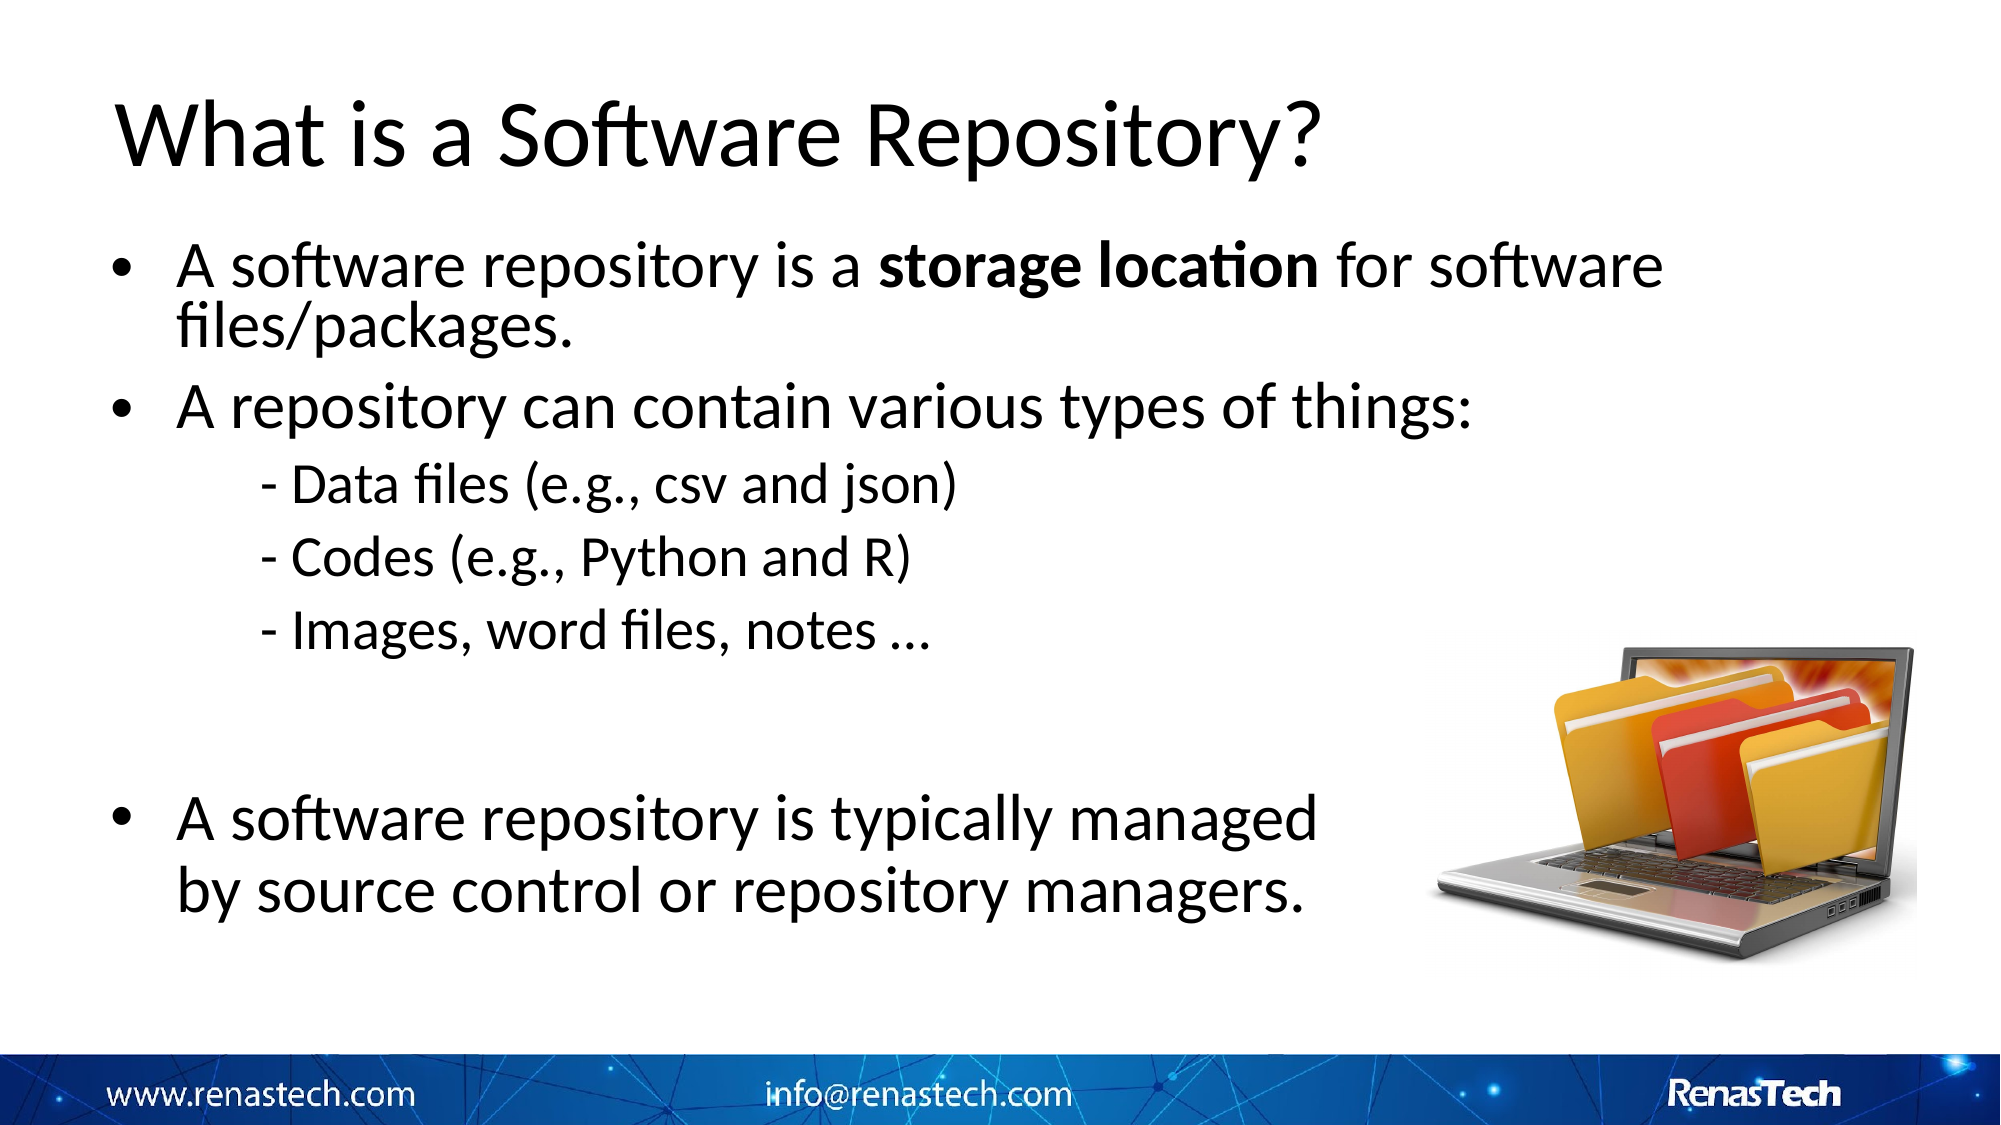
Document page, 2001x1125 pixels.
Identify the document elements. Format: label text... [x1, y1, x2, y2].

picture [0, 1054, 2000, 1125]
text_box A software repository is typically managed by source control or repository managers. [86, 775, 1381, 935]
text_box What is a Software Repository? [99, 59, 1875, 222]
text_box A software repository is a storage location for software files/packages. A repository can contain various types of things: - Data files (e.g., csv and json) - Codes (e.g., Python and R) - Images, word files, notes … [86, 231, 1917, 1014]
picture [1424, 629, 1917, 980]
